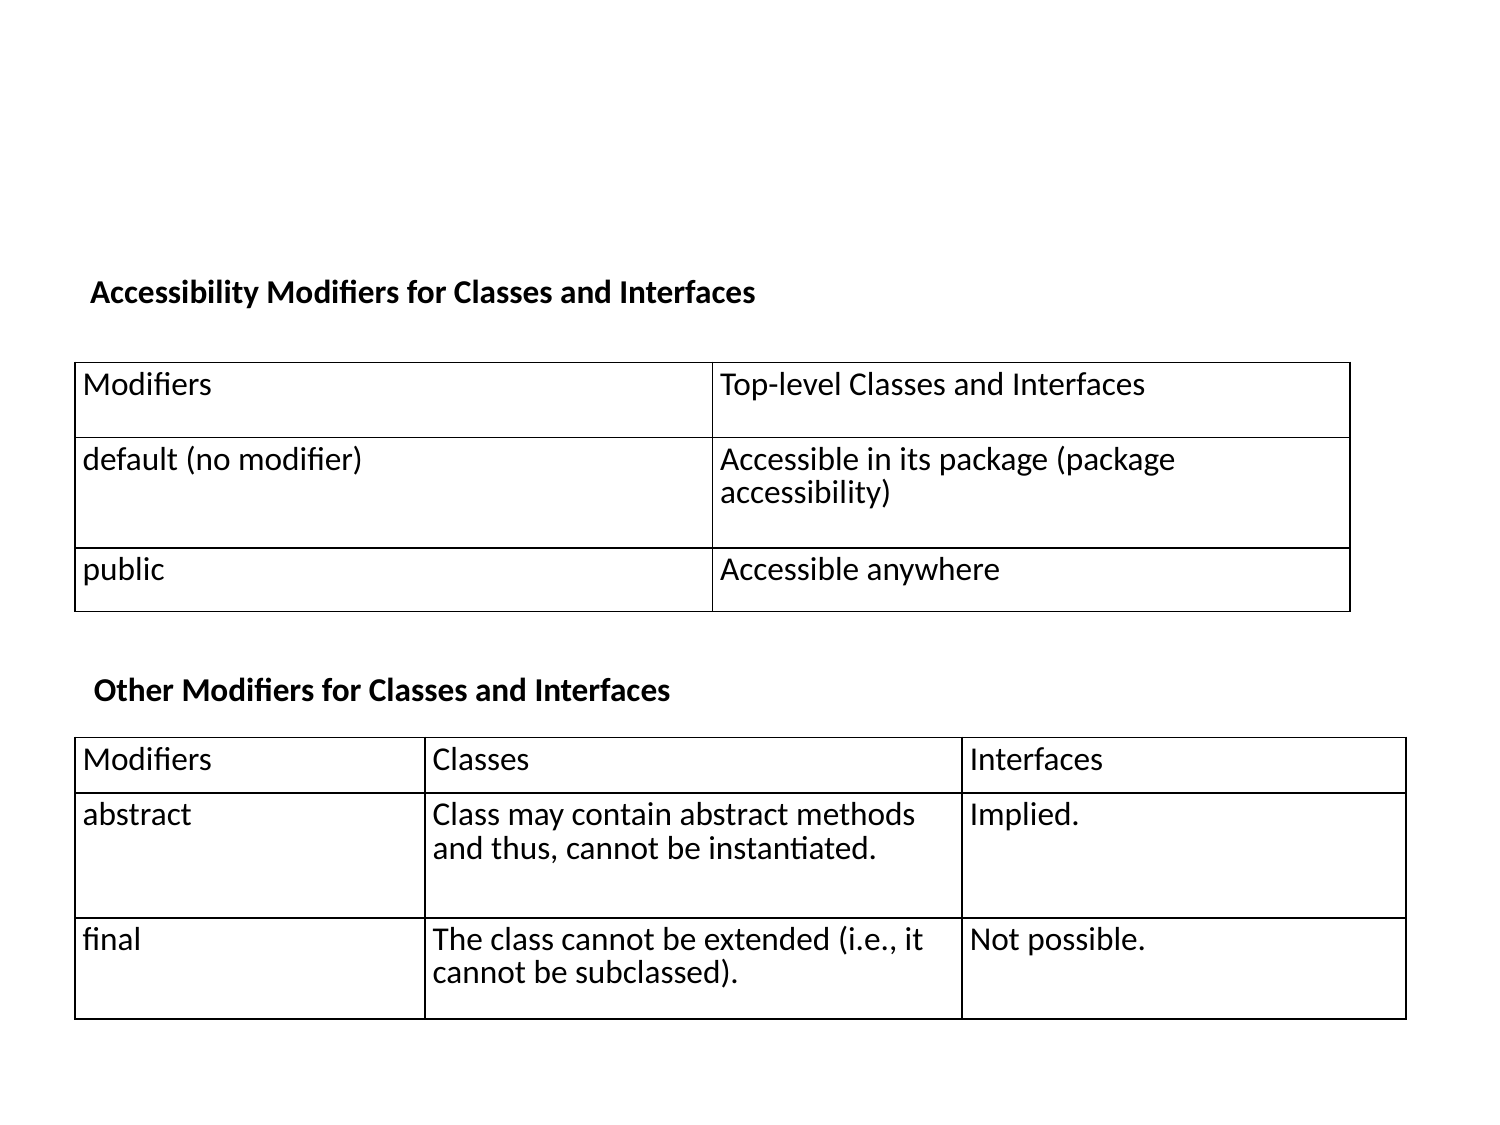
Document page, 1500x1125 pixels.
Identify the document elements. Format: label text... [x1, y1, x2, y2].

table_cell abstract [76, 794, 424, 917]
table_header Modifiers [76, 363, 712, 437]
table_header Interfaces [963, 738, 1405, 792]
table_cell default (no modifier) [76, 438, 712, 547]
table_cell Implied. [963, 794, 1405, 917]
table_cell Class may contain abstract methods and thus, cannot be instantiated. [426, 794, 961, 917]
table_cell Accessible in its package (package accessibility) [713, 438, 1349, 547]
table_header Top-level Classes and Interfaces [713, 363, 1349, 437]
table_cell Accessible anywhere [713, 549, 1349, 611]
table_header Classes [426, 738, 961, 792]
table_cell Not possible. [963, 919, 1405, 1018]
table_header Modifiers [76, 738, 424, 792]
text_box Other Modifiers for Classes and Interfaces [79, 660, 687, 715]
table_cell The class cannot be extended (i.e., it cannot be subclassed). [426, 919, 961, 1018]
table_cell final [76, 919, 424, 1018]
list Accessibility Modifiers for Classes and Interfaces [75, 262, 1425, 1005]
table_cell public [76, 549, 712, 611]
